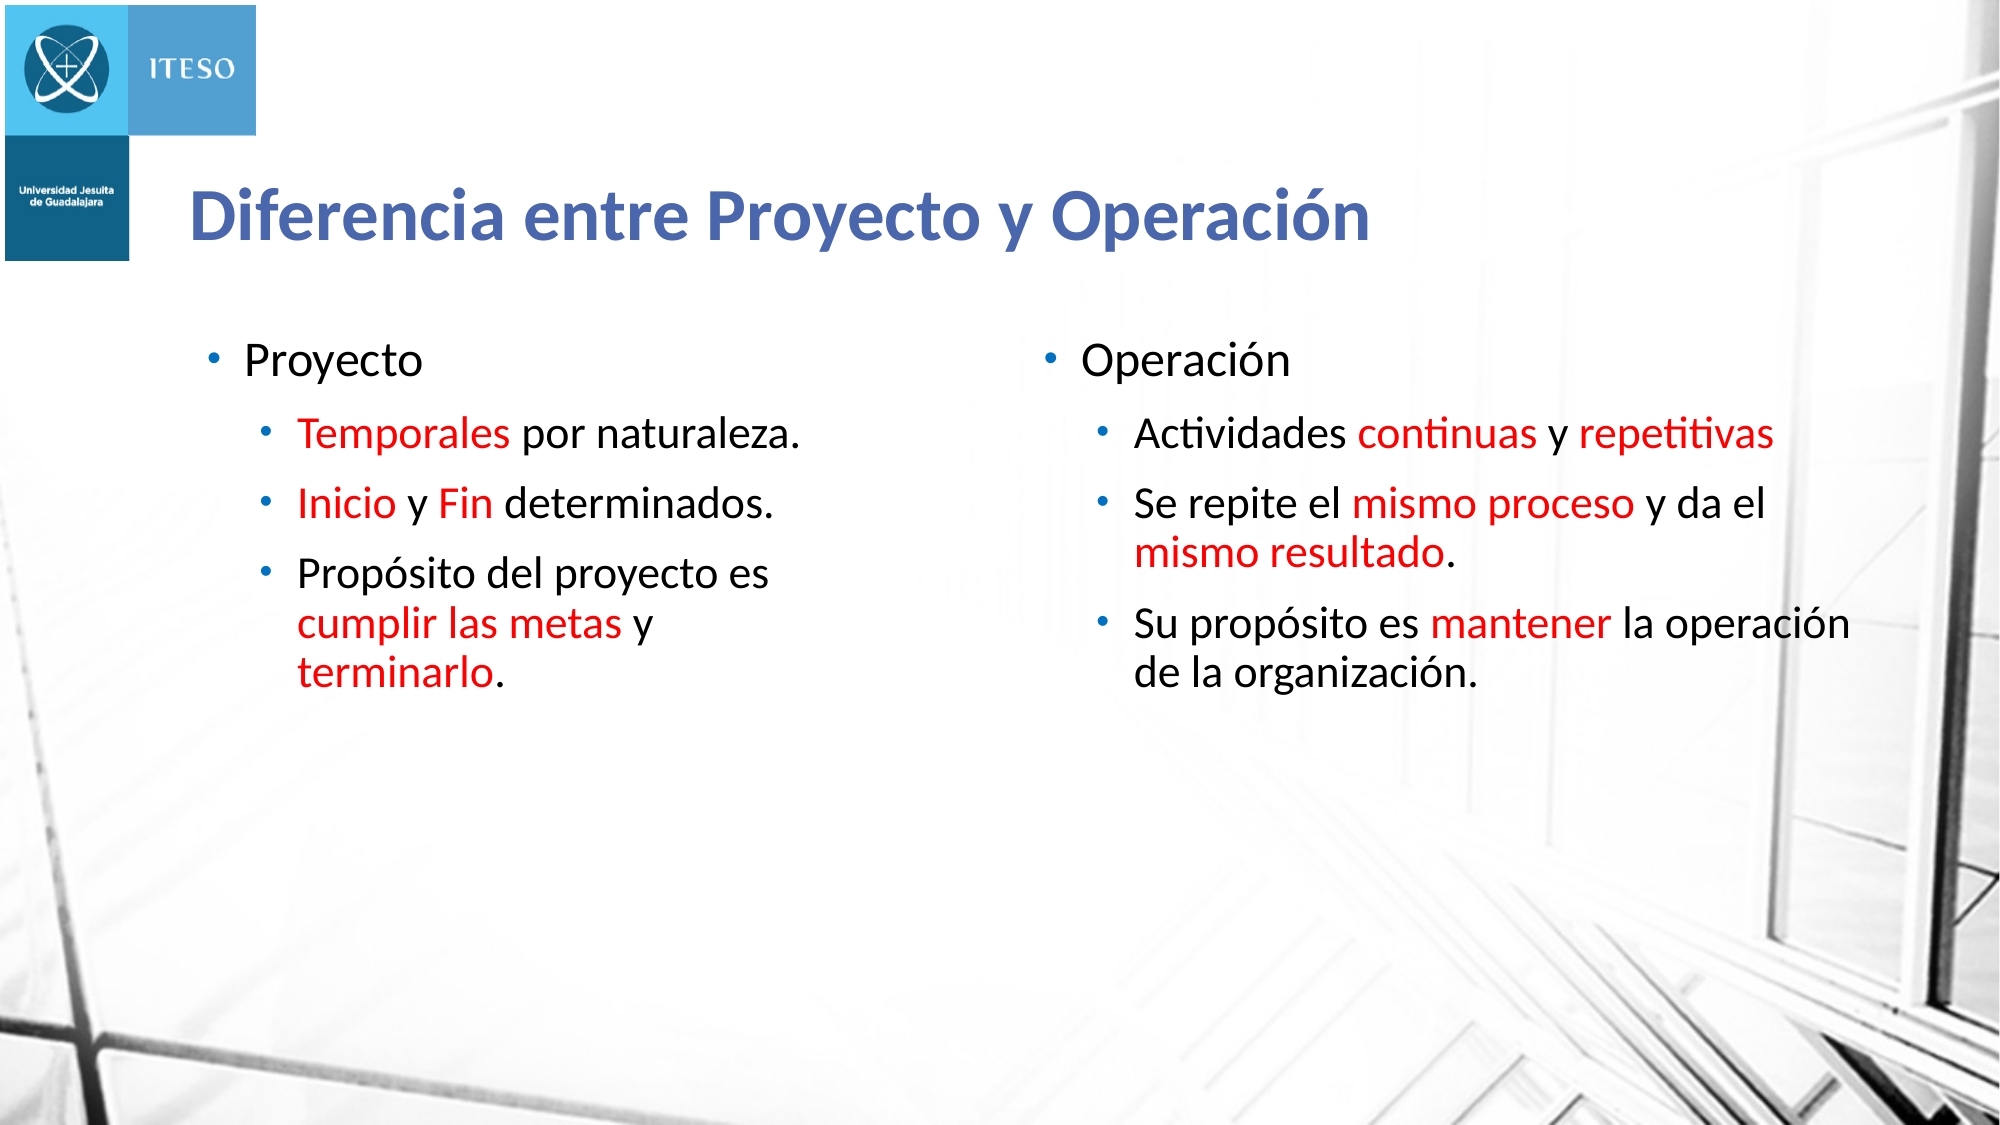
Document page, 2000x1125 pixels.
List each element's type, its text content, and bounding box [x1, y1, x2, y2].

title Diferencia entre Proyecto y Operación [174, 87, 1673, 263]
picture [0, 0, 2000, 1125]
text_box Operación Actividades continuas y repetitivas Se repite el mismo proceso y da el mismo resultado. Su propósito es mantener la operación de la organización. [1021, 326, 1872, 1014]
list Proyecto Temporales por naturaleza. Inicio y Fin determinados. Propósito del proyecto es cumplir las metas y terminarlo. [184, 326, 845, 1014]
